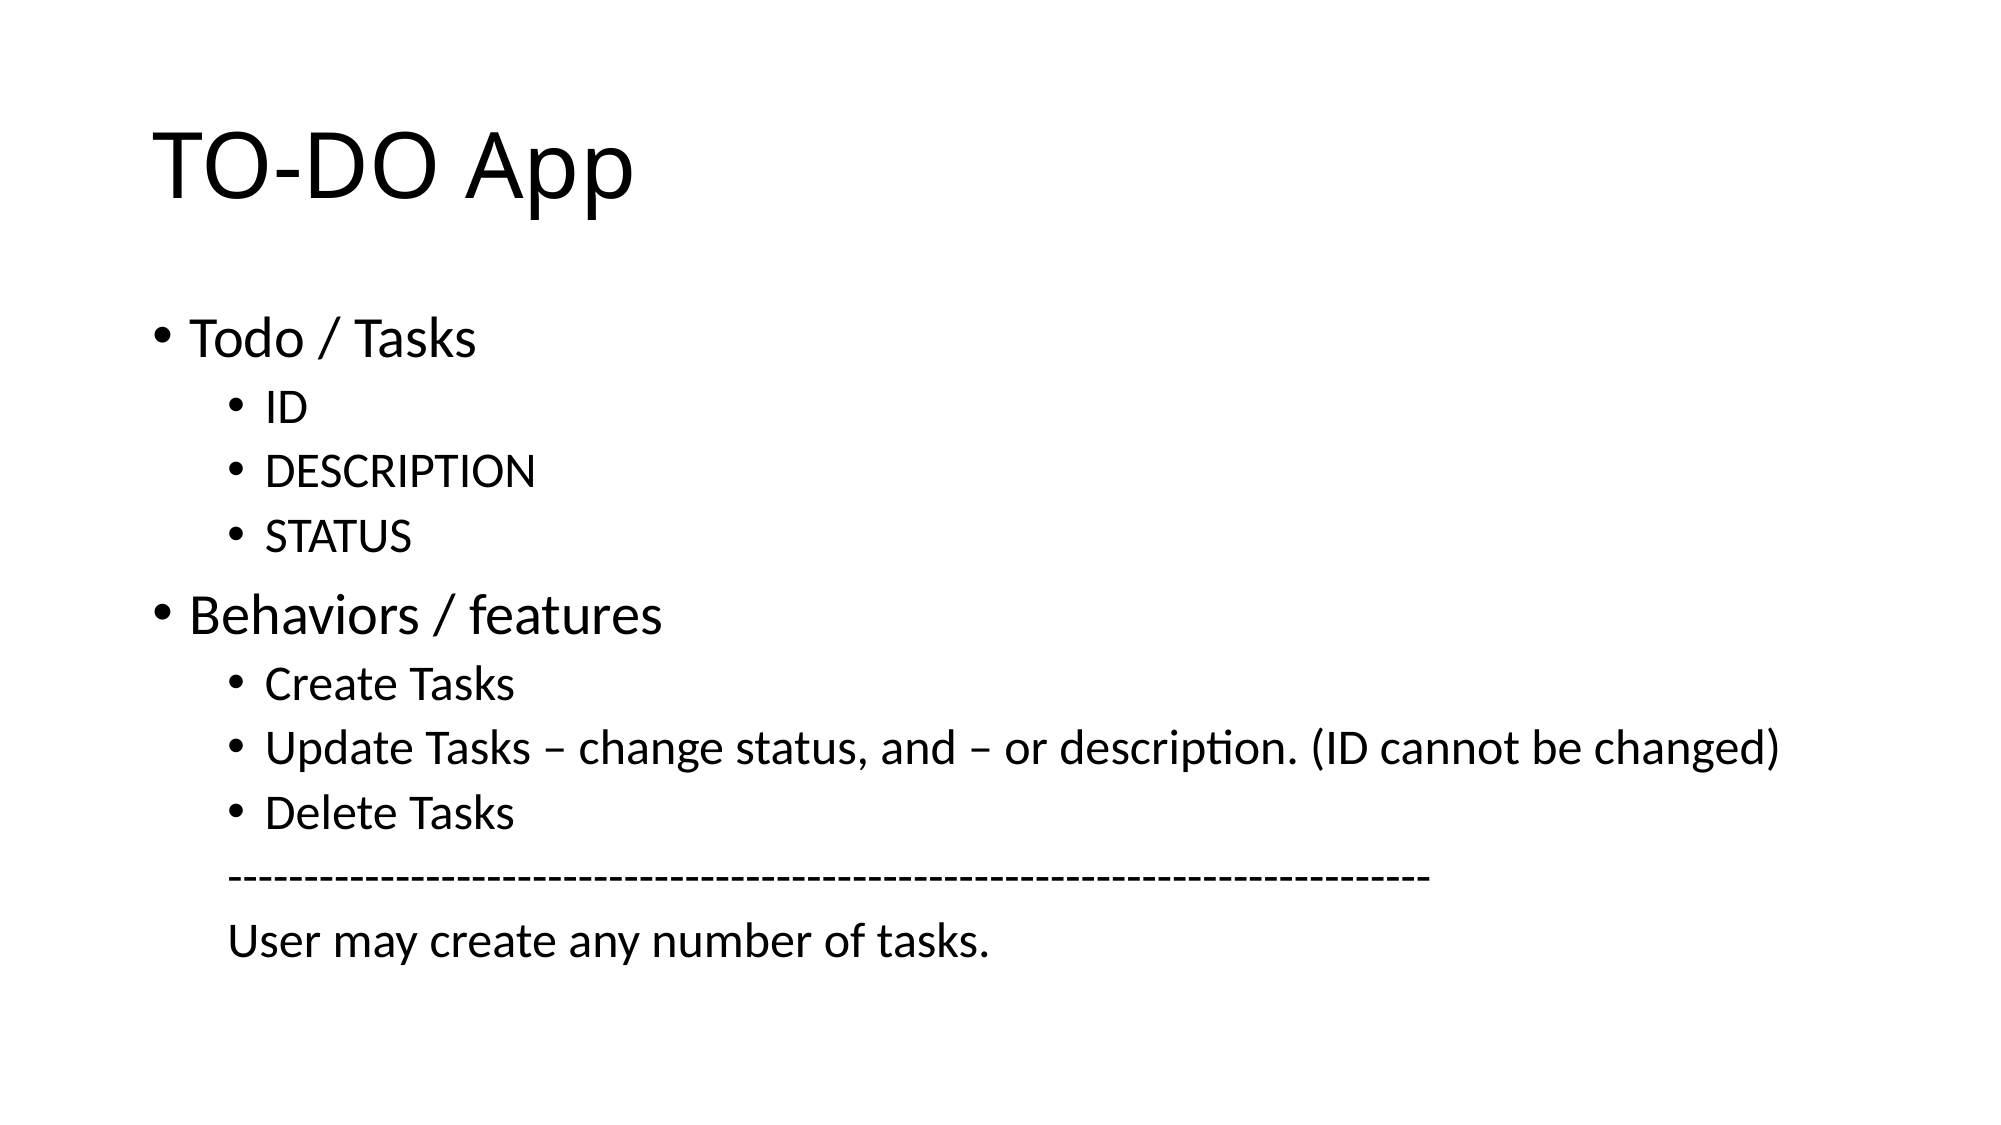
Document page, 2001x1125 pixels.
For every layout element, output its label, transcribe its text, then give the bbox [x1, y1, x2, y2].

list Todo / Tasks ID DESCRIPTION STATUS Behaviors / features Create Tasks Update Tasks – change status, and – or description. (ID cannot be changed) Delete Tasks ------------------------------------------------------------------------------- User may create any number of tasks. [137, 299, 1863, 1014]
title TO-DO App [137, 59, 1863, 278]
